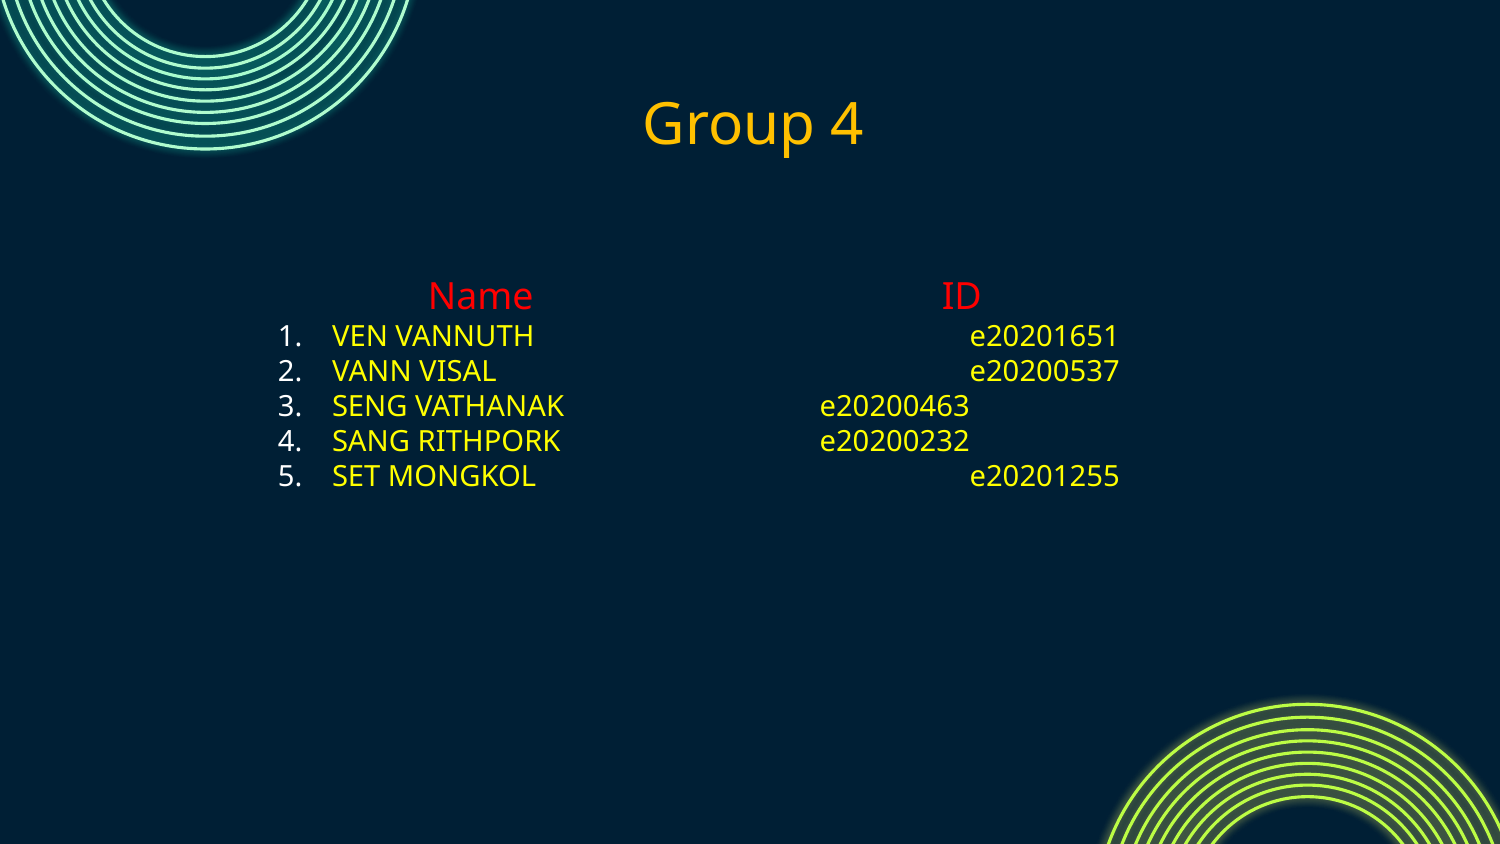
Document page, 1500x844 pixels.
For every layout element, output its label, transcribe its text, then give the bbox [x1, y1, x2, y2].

title Group 4 [116, 88, 1390, 155]
list Name ID VEN VANNUTH e20201651 VANN VISAL e20200537 SENG VATHANAK e20200463 SANG RITHPORK e20200232 SET MONGKOL e20201255 [242, 260, 1265, 540]
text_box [1095, 704, 1500, 844]
